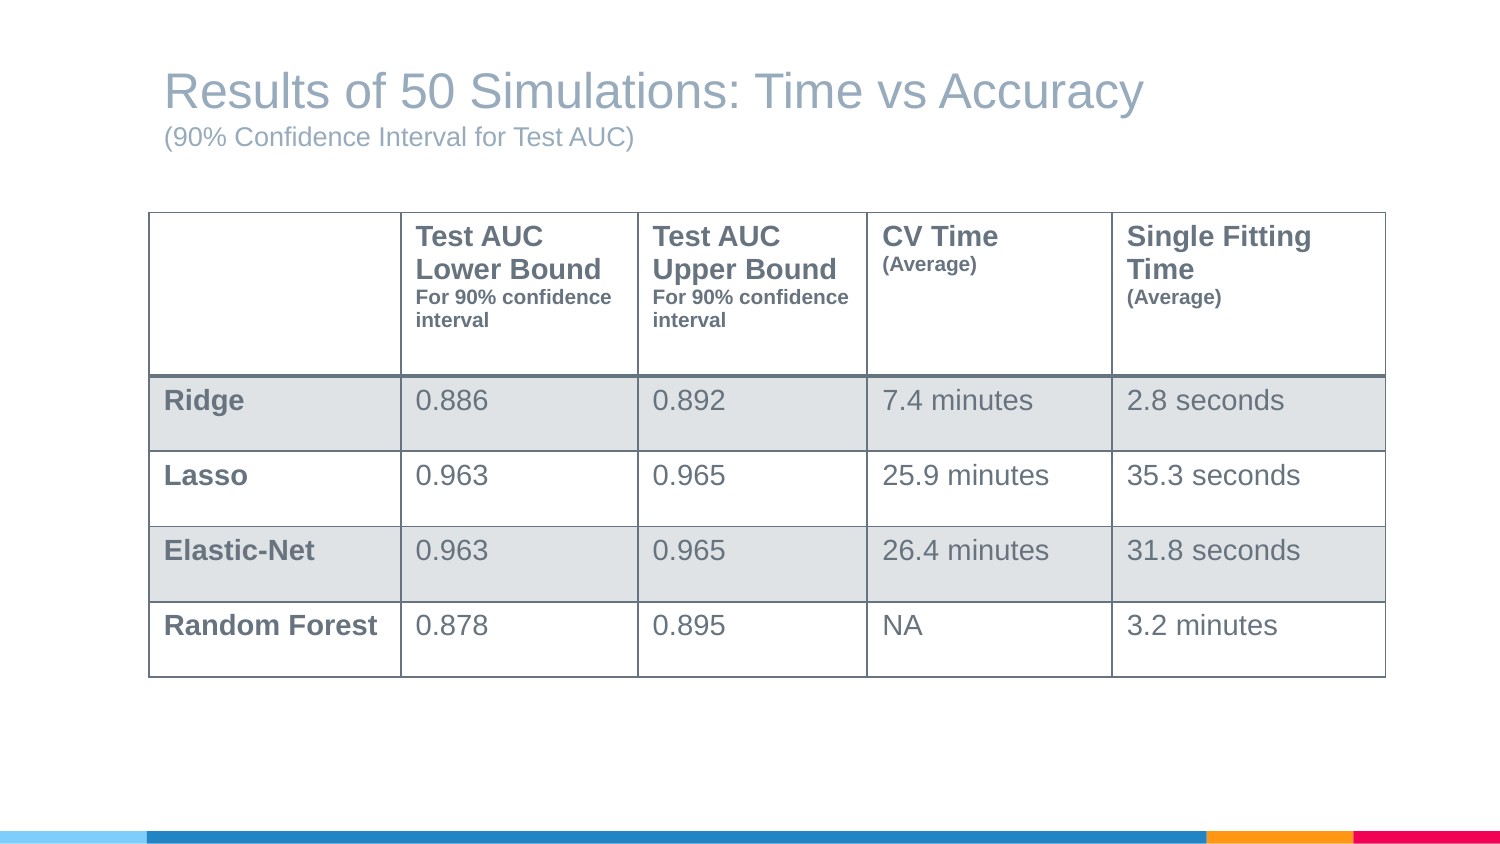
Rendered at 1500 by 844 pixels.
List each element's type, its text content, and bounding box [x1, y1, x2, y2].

table_cell Elastic-Net [150, 527, 400, 601]
table_cell NA [868, 603, 1111, 676]
table_cell 0.892 [639, 378, 866, 450]
table_cell 25.9 minutes [868, 452, 1111, 526]
table_header Test AUC Upper Bound For 90% confidence interval [639, 213, 866, 374]
table_cell 0.878 [402, 603, 637, 676]
table_cell 7.4 minutes [868, 378, 1111, 450]
table_cell Lasso [150, 452, 400, 526]
table_cell 0.886 [402, 378, 637, 450]
table_cell 35.3 seconds [1113, 452, 1385, 526]
table_cell 0.963 [402, 527, 637, 601]
table_cell 31.8 seconds [1113, 527, 1385, 601]
table_cell 0.965 [639, 452, 866, 526]
table_cell Random Forest [150, 603, 400, 676]
table_header [150, 213, 400, 374]
table_header CV Time (Average) [868, 213, 1111, 374]
table_cell 26.4 minutes [868, 527, 1111, 601]
table_header Test AUC Lower Bound For 90% confidence interval [402, 213, 637, 374]
table_cell 2.8 seconds [1113, 378, 1385, 450]
table_cell 0.965 [639, 527, 866, 601]
table_cell 3.2 minutes [1113, 603, 1385, 676]
table_cell 0.963 [402, 452, 637, 526]
table_cell Ridge [150, 378, 400, 450]
text_box Results of 50 Simulations: Time vs Accuracy (90% Confidence Interval for Test AUC) [148, 51, 1282, 213]
table_cell 0.895 [639, 603, 866, 676]
table_header Single Fitting Time (Average) [1113, 213, 1385, 374]
